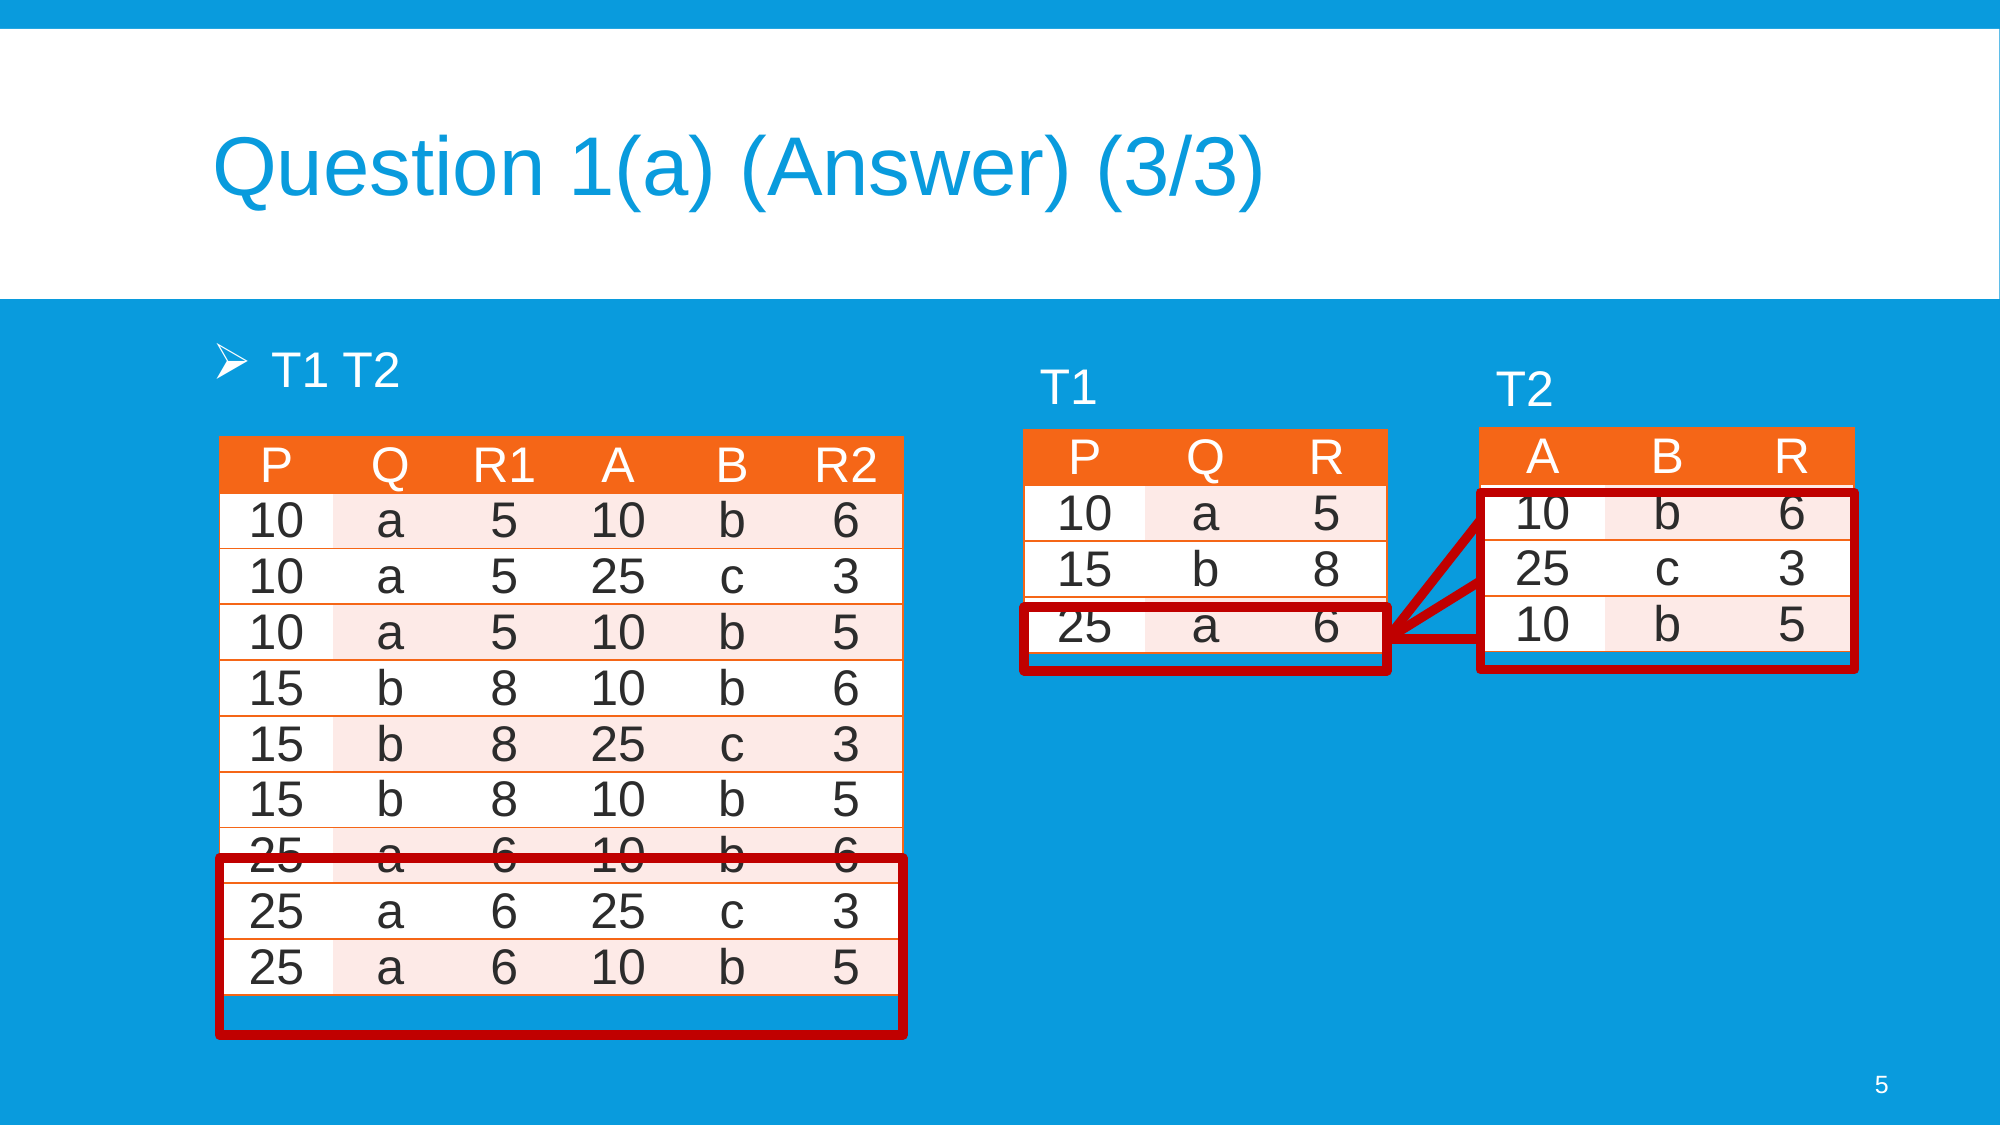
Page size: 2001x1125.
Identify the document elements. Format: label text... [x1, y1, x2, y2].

table_header B [675, 438, 789, 492]
table_header R [1730, 429, 1853, 483]
table_cell b [333, 773, 447, 827]
table_header Q [333, 438, 447, 492]
table_cell 8 [447, 717, 561, 771]
table_cell 5 [447, 549, 561, 603]
table_cell 6 [1730, 485, 1853, 492]
table_cell a [333, 605, 447, 659]
picture [216, 854, 907, 1039]
table_header R [1266, 430, 1386, 484]
table_header Q [1145, 430, 1266, 484]
table_cell 8 [1266, 542, 1379, 596]
table_cell 5 [1266, 486, 1386, 540]
table_cell 10 [561, 605, 675, 659]
table_cell 5 [789, 605, 902, 659]
table_header R1 [447, 438, 561, 492]
text_box [1023, 606, 1388, 672]
table_cell 10 [1025, 486, 1145, 540]
table_cell 8 [447, 661, 561, 715]
table_header P [1025, 430, 1145, 484]
table_cell 6 [789, 828, 902, 857]
table_header A [561, 438, 675, 492]
table_cell c [675, 549, 789, 603]
table_header B [1605, 429, 1730, 483]
table_cell 10 [220, 605, 333, 659]
table_cell b [675, 605, 789, 659]
table_cell b [333, 661, 447, 715]
table_cell 10 [561, 661, 675, 715]
table_cell a [1145, 486, 1266, 540]
table_cell 15 [220, 773, 333, 827]
table_cell 15 [220, 717, 333, 771]
table_cell a [333, 549, 447, 603]
text_box [218, 857, 904, 1036]
table_cell 3 [789, 717, 902, 771]
table_cell 10 [220, 549, 333, 603]
table_cell 5 [447, 494, 561, 548]
table_cell 15 [220, 661, 333, 715]
table_cell 5 [789, 773, 902, 827]
table_cell 10 [561, 828, 675, 857]
table_cell b [675, 661, 789, 715]
table_cell 5 [447, 605, 561, 659]
table_cell b [675, 773, 789, 827]
table_cell b [675, 828, 789, 857]
table_cell b [1605, 485, 1730, 492]
table_cell a [333, 494, 447, 548]
table_cell 6 [789, 661, 902, 715]
table_cell b [675, 494, 789, 548]
text_box T2 [1480, 348, 1583, 424]
table_cell 6 [789, 494, 902, 548]
table_cell 6 [447, 828, 561, 857]
table_cell 10 [561, 494, 675, 548]
table_cell 25 [561, 549, 675, 603]
table_cell 3 [789, 549, 902, 603]
table_cell a [333, 828, 447, 857]
table_cell 25 [561, 717, 675, 771]
table_cell 6 [1266, 598, 1378, 606]
table_cell 15 [1025, 542, 1145, 596]
table_header R2 [789, 438, 902, 492]
table_cell b [333, 717, 447, 771]
table_header A [1481, 429, 1605, 483]
text_box T1 [1024, 347, 1113, 423]
title Question 1(a) (Answer) (3/3) [197, 46, 1803, 295]
table_cell a [1145, 598, 1266, 606]
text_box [1386, 520, 1481, 577]
table_cell 10 [561, 773, 675, 827]
table_cell 25 [220, 828, 333, 857]
table_cell 10 [1481, 485, 1605, 492]
table_header P [220, 438, 333, 492]
text_box [1479, 492, 1855, 671]
slide_number 5 [1748, 1053, 1904, 1114]
picture [1477, 489, 1858, 673]
table_cell 8 [447, 773, 561, 827]
picture [1020, 604, 1391, 675]
table_cell 10 [220, 494, 333, 548]
table_cell b [1145, 542, 1266, 596]
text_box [1386, 580, 1481, 636]
table_cell c [675, 717, 789, 771]
table_cell 25 [1025, 598, 1145, 606]
